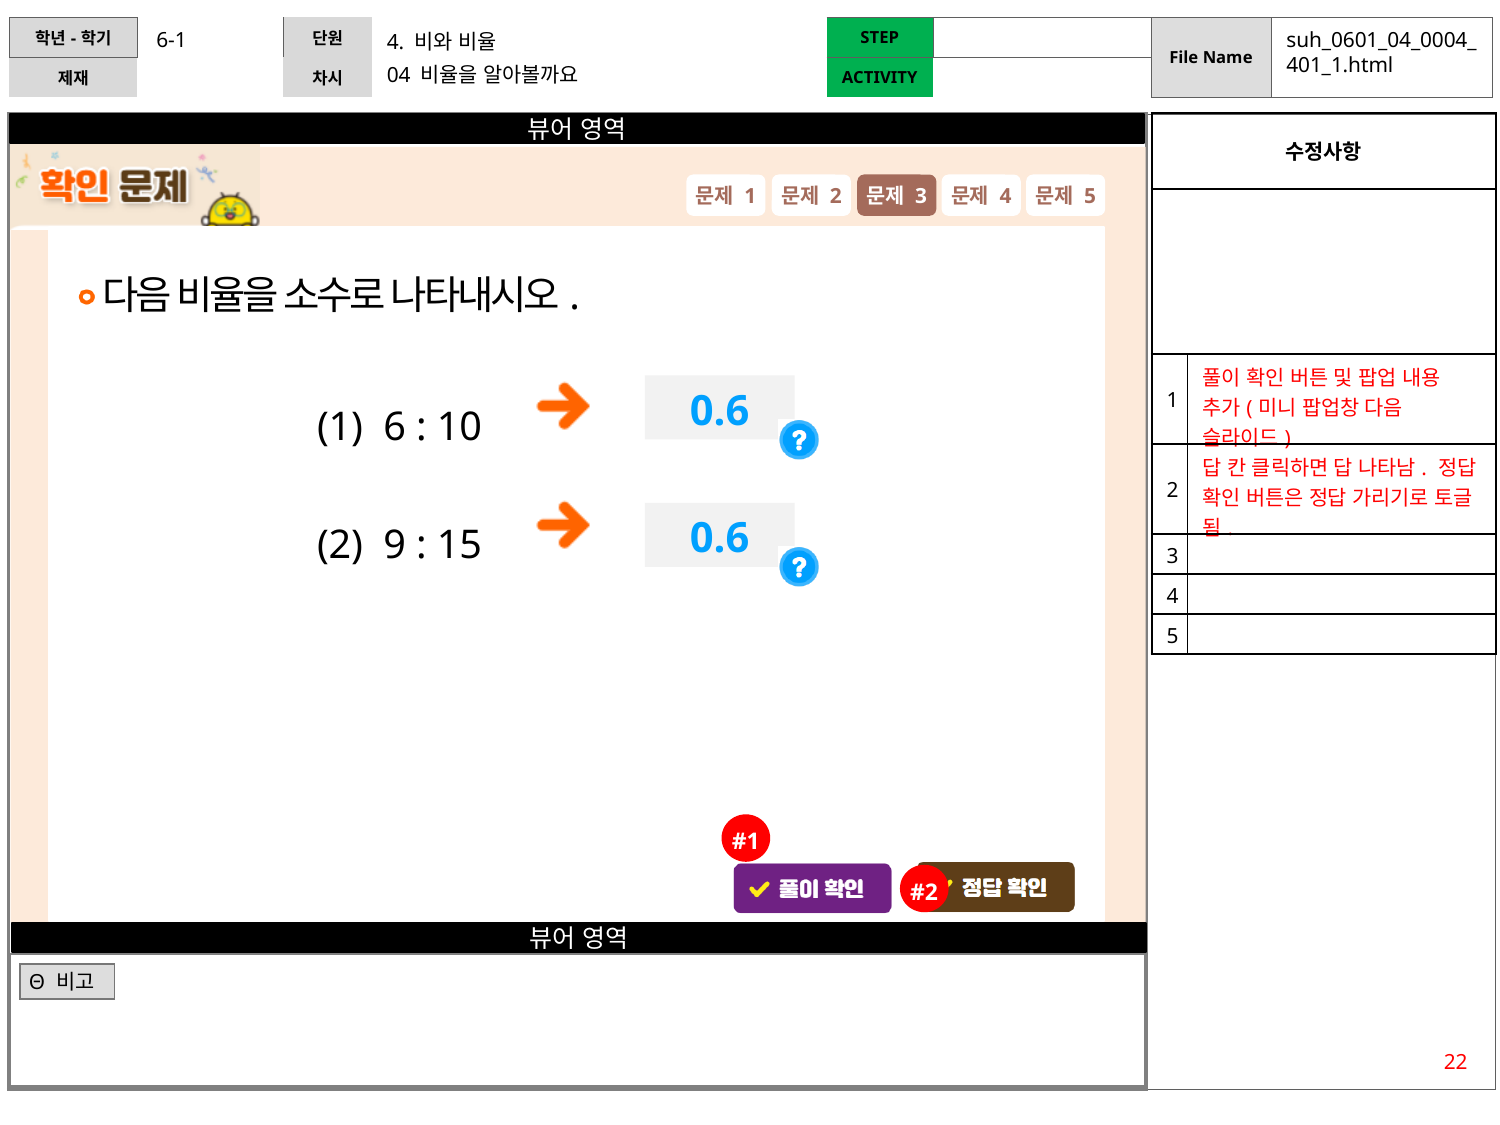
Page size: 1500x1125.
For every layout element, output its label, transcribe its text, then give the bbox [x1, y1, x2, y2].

picture [535, 496, 593, 552]
picture [730, 859, 893, 916]
picture [777, 546, 819, 588]
table_cell 5 [1153, 615, 1187, 653]
picture [915, 858, 1078, 913]
table_cell [1153, 190, 1495, 353]
table_header 수정사항 [1153, 114, 1495, 188]
text_box #1 [719, 812, 773, 859]
text_box #2 [897, 867, 909, 910]
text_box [686, 174, 1106, 217]
picture [535, 377, 593, 433]
table_cell [1188, 535, 1495, 573]
text_box 04 비율을 알아볼까요 [372, 54, 816, 102]
table_cell 2 [1153, 445, 1187, 533]
table_cell 1 [1153, 355, 1187, 443]
text_box 4. 비와 비율 [372, 21, 715, 57]
table_cell 4 [1153, 575, 1187, 613]
table_cell [1188, 615, 1495, 653]
text_box 다음 비율을 소수로 나타내시오. [87, 263, 664, 326]
text_box 6-1 [141, 18, 284, 55]
table_cell [1188, 575, 1495, 613]
table_cell 3 [1153, 535, 1187, 573]
table_cell 풀이 확인 버튼 및 팝업 내용 추가(미니 팝업창 다음 슬라이드) [1188, 355, 1495, 443]
table_cell 답 칸 클릭하면 답 나타남. 정답 확인 버튼은 정답 가리기로 토글 됨. [1188, 445, 1495, 533]
text_box (1) 6 : 10 (2) 9 : 15 [302, 322, 878, 575]
picture [10, 144, 260, 230]
text_box suh_0601_04_0004_401_1.html [1271, 18, 1500, 84]
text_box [644, 502, 795, 570]
picture [777, 419, 819, 460]
picture [76, 285, 96, 307]
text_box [644, 375, 795, 442]
